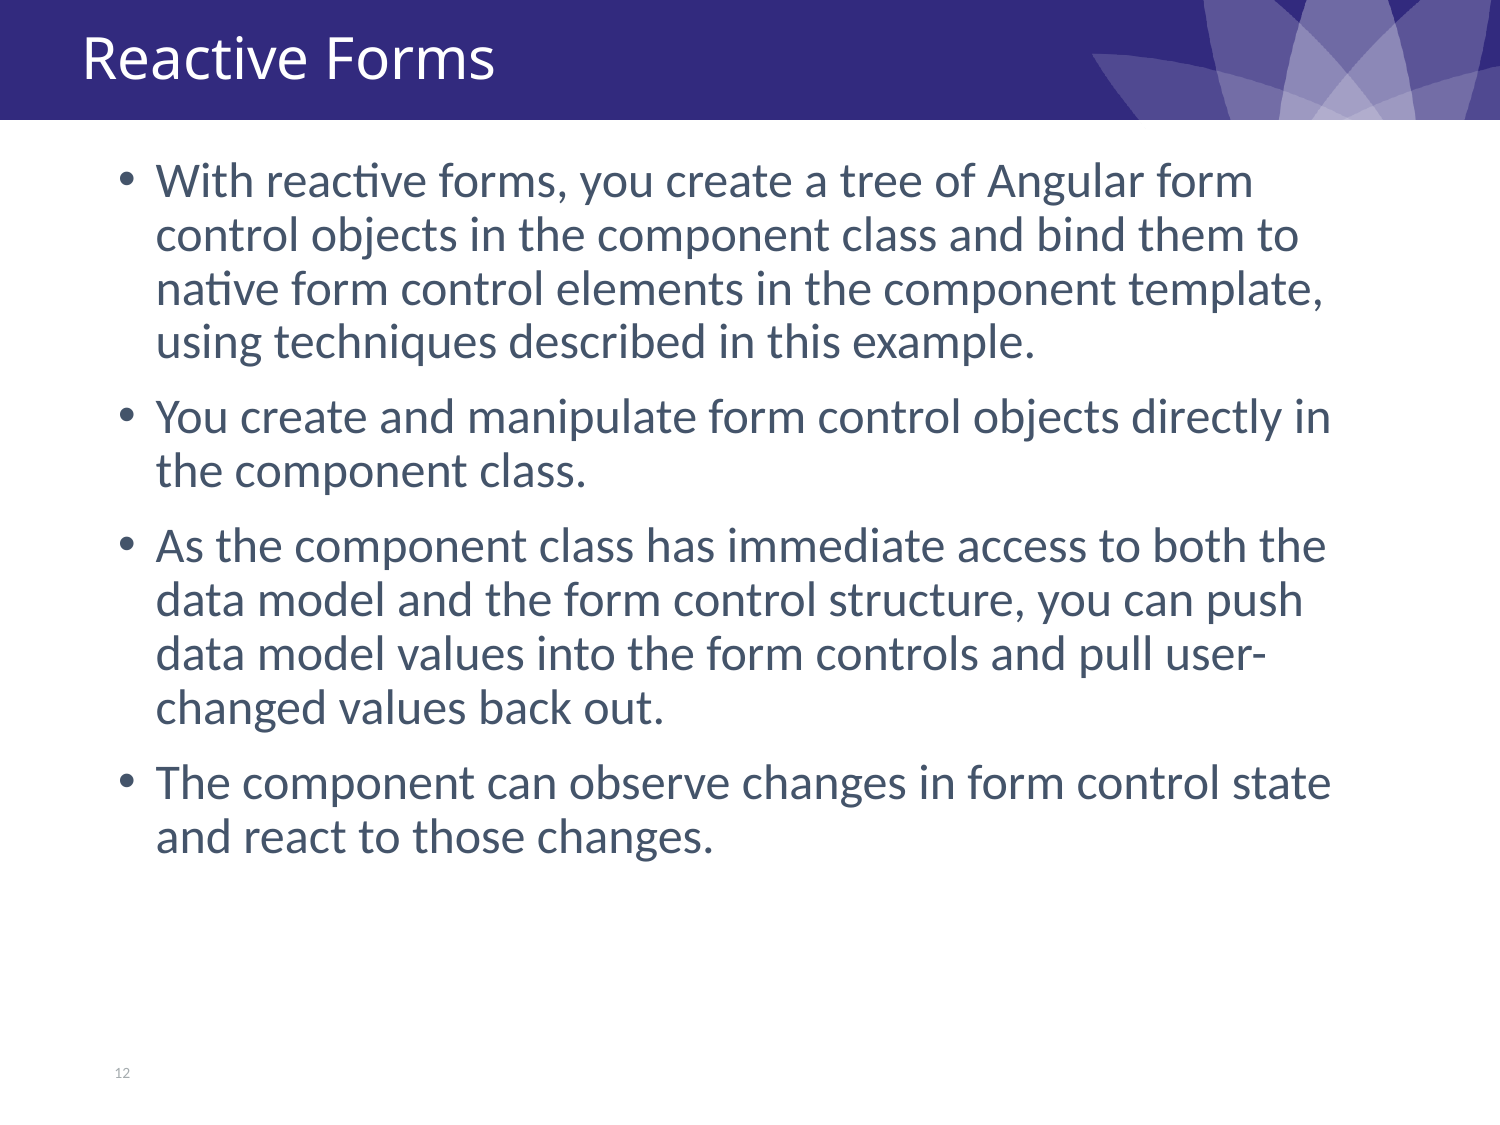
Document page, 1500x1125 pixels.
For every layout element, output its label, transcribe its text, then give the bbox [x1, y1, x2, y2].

list With reactive forms, you create a tree of Angular form control objects in the component class and bind them to native form control elements in the component template, using techniques described in this example. You create and manipulate form control objects directly in the component class. As the component class has immediate access to both the data model and the form control structure, you can push data model values into the form controls and pull user-changed values back out. The component can observe changes in form control state and react to those changes. [103, 146, 1397, 1016]
title Reactive Forms [66, 16, 1468, 105]
picture [1043, 0, 1500, 130]
